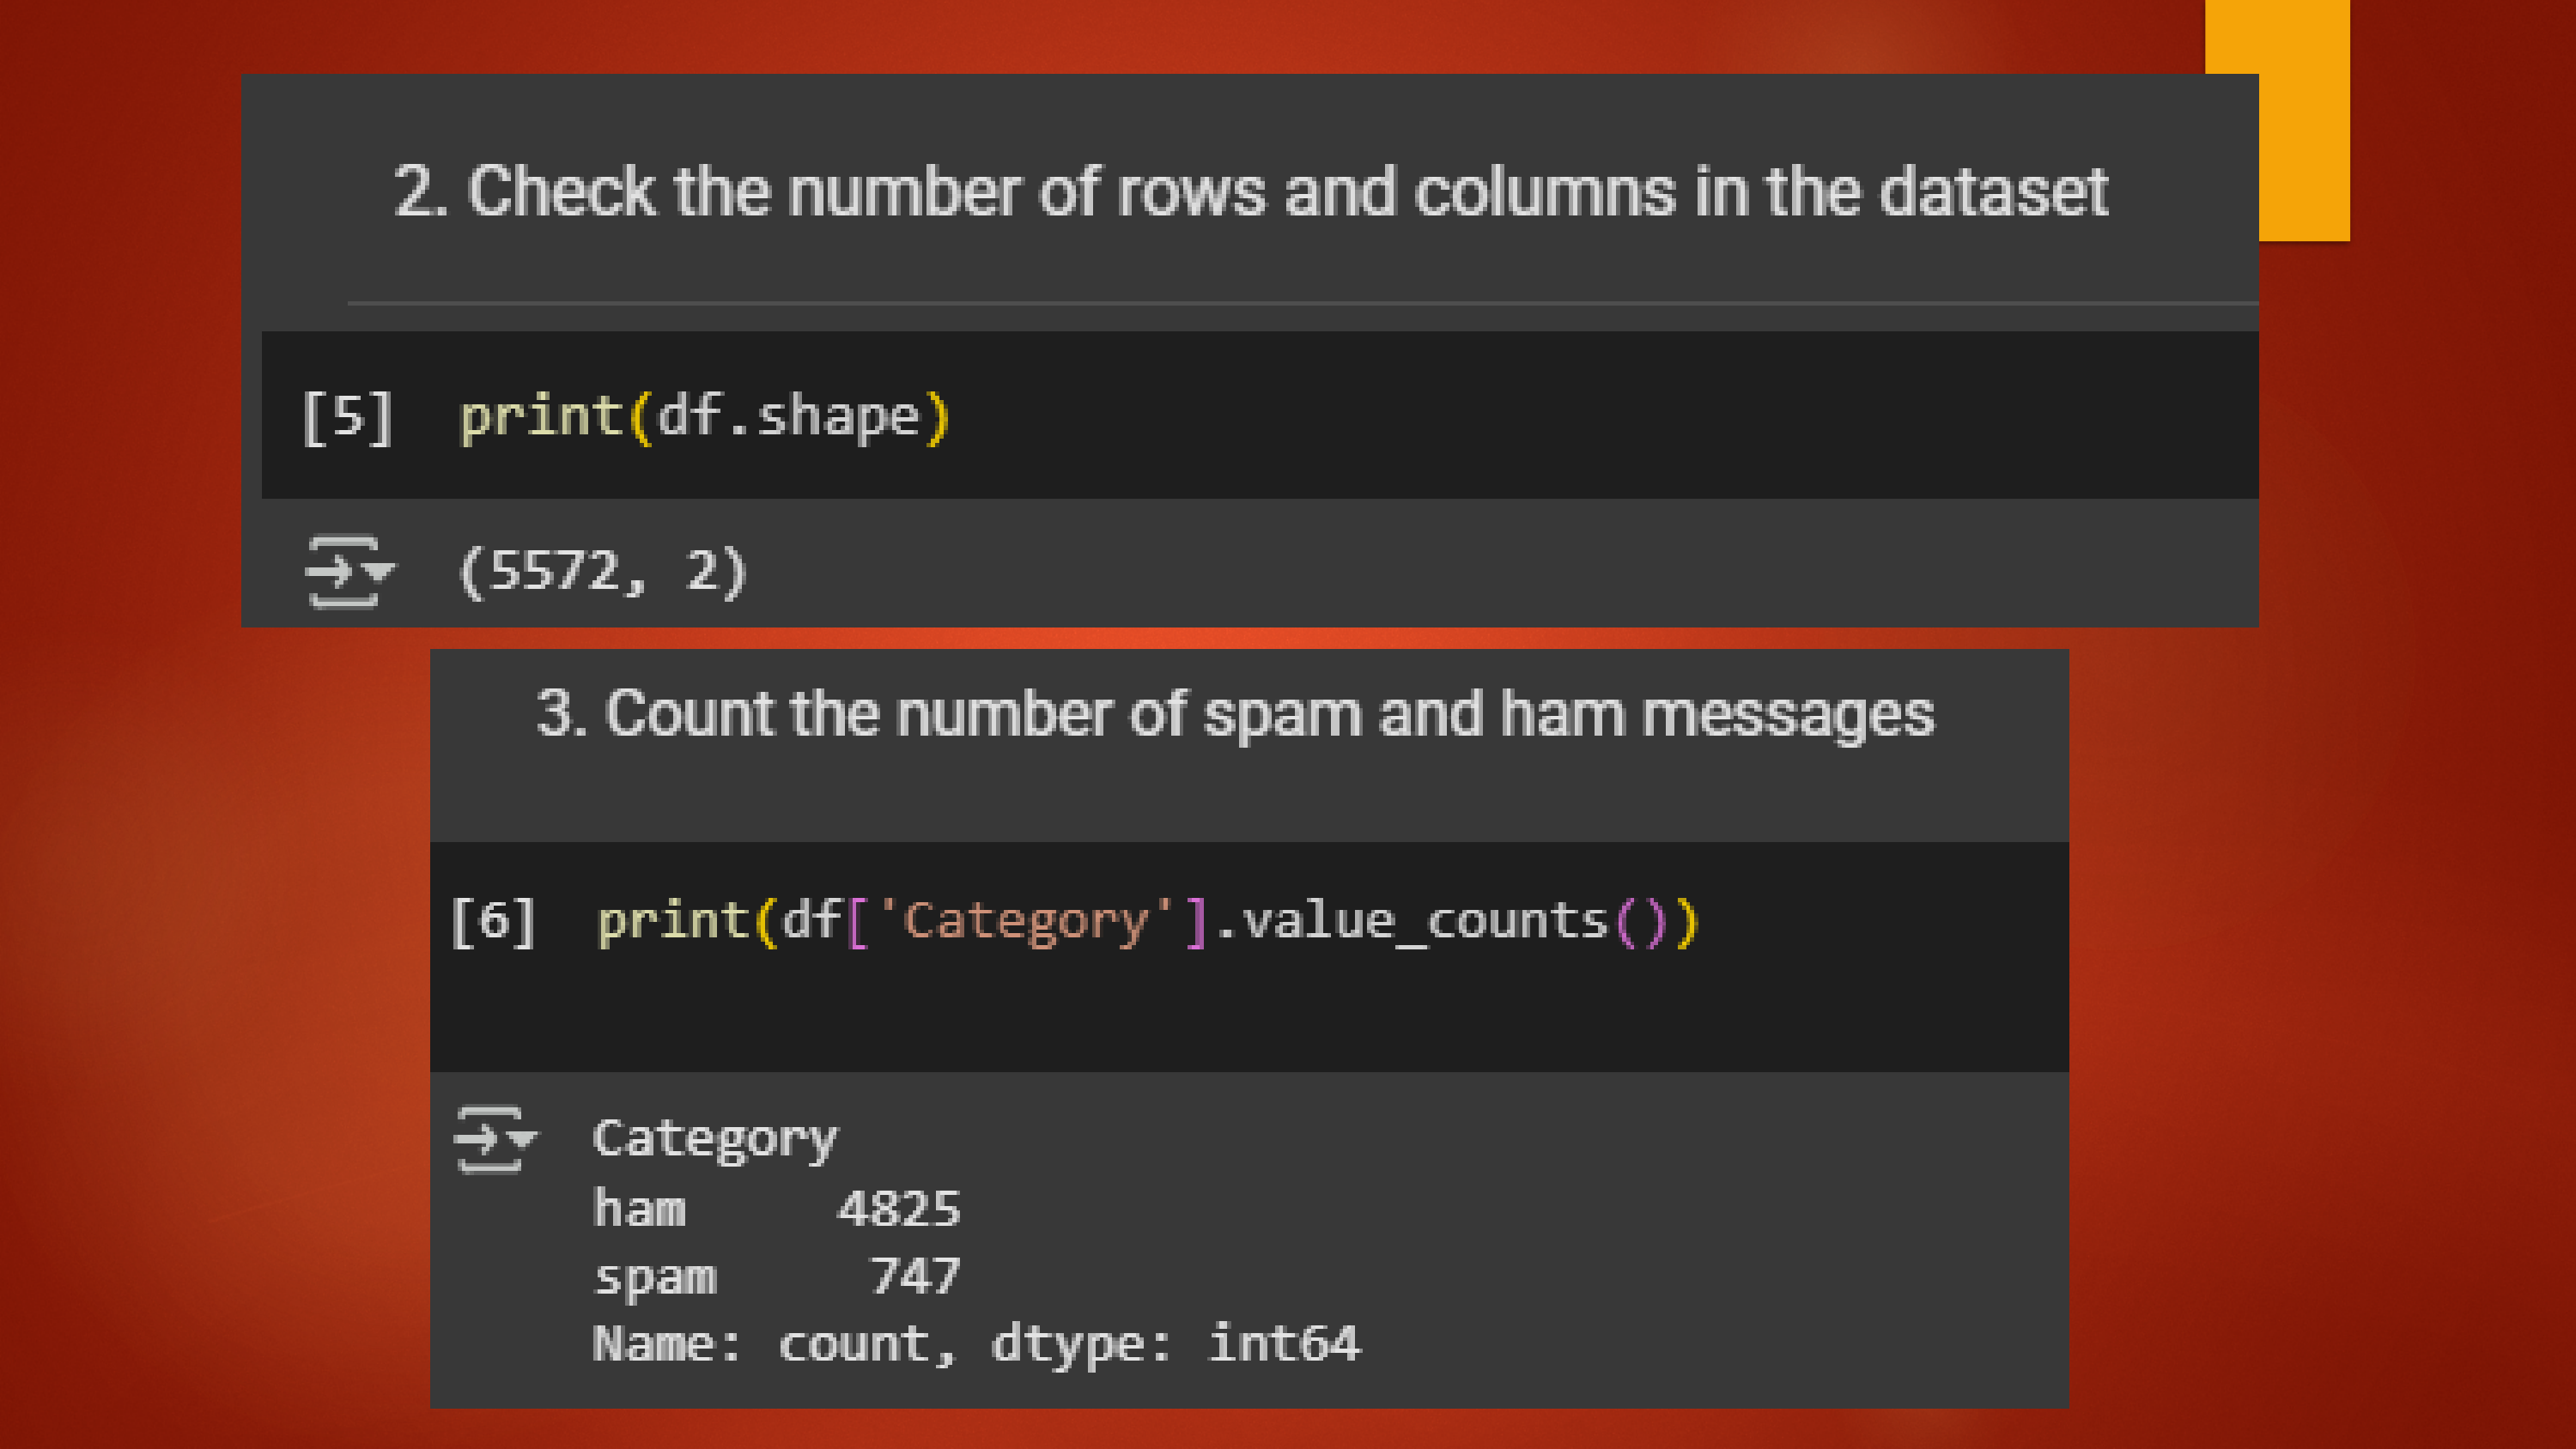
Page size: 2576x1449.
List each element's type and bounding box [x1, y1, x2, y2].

picture [0, 0, 2259, 1449]
